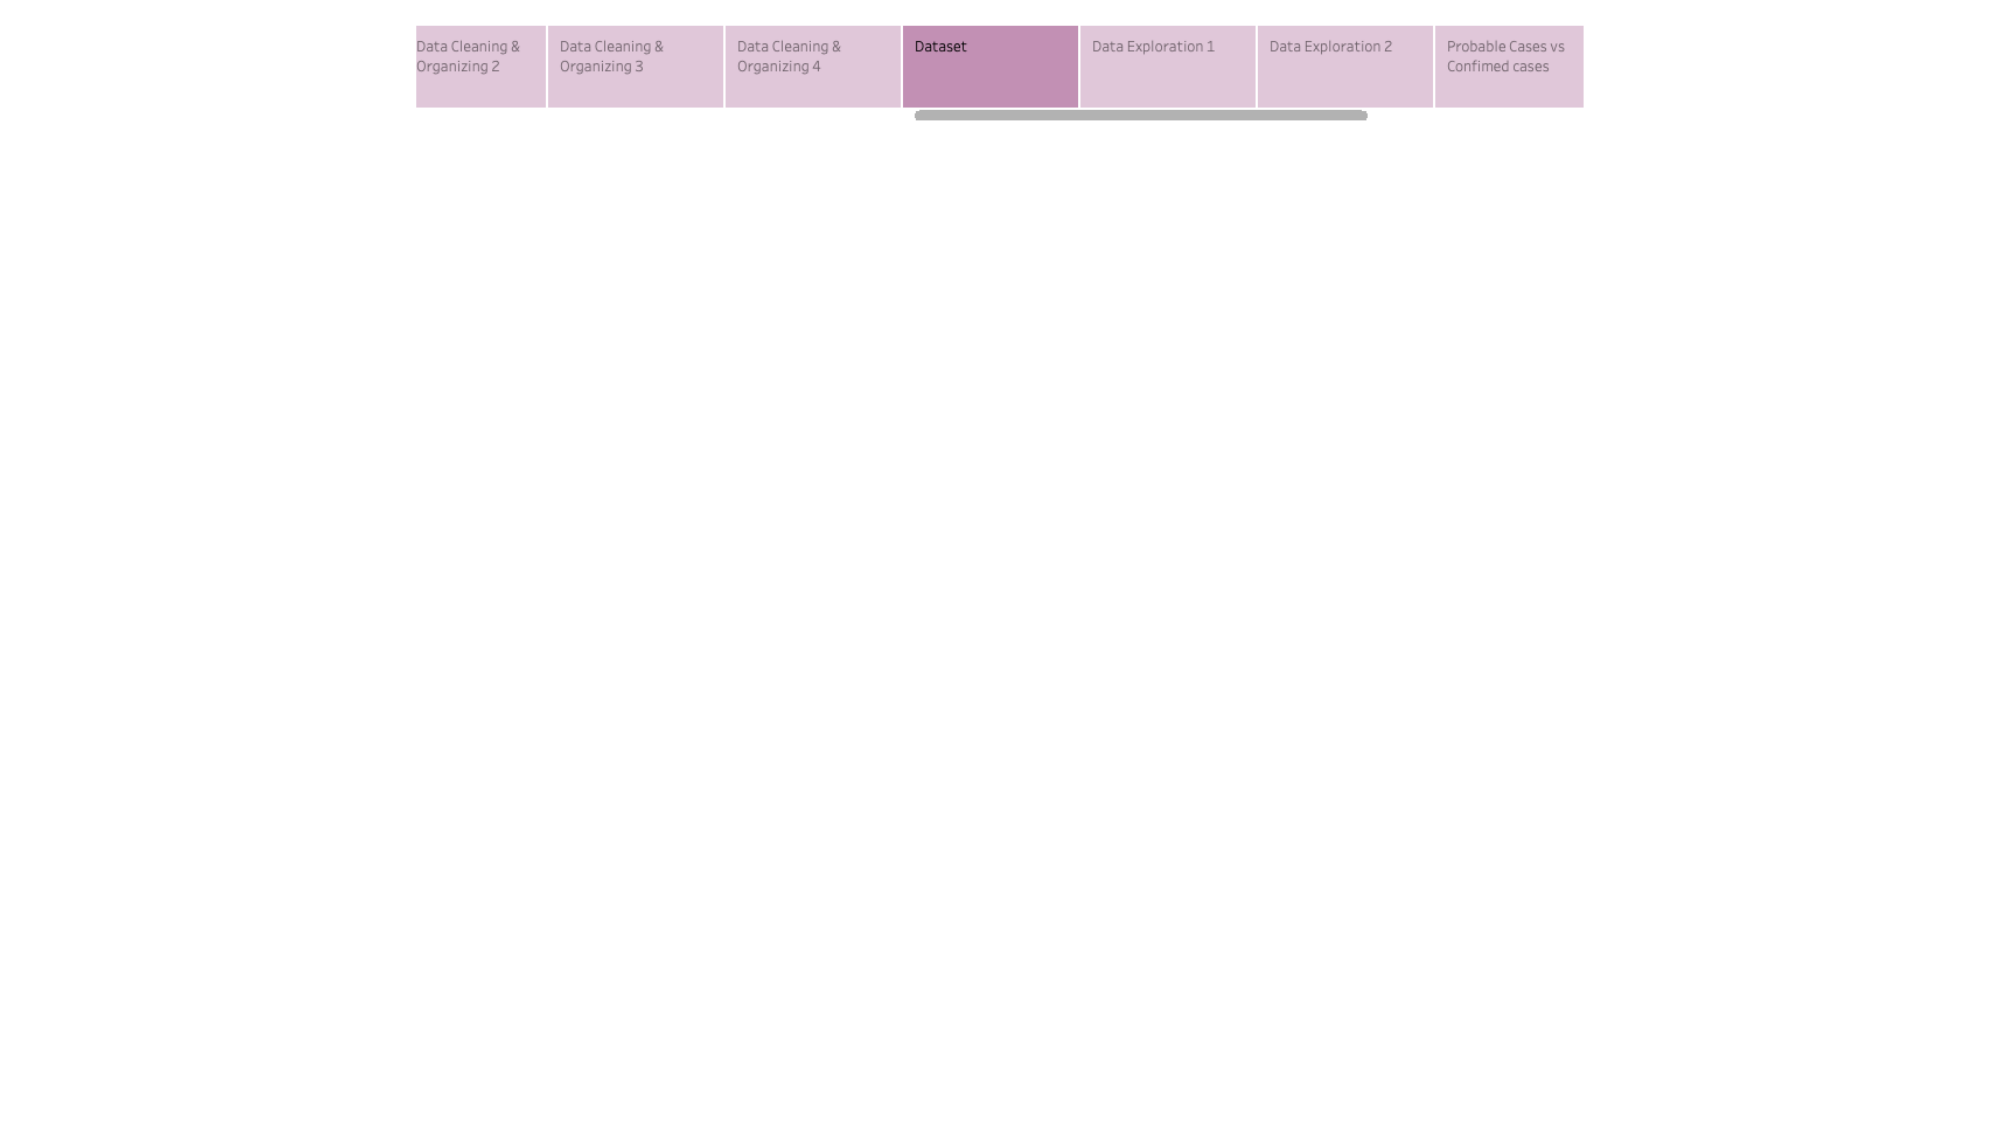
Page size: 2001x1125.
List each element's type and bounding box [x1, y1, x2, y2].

picture [407, 0, 1593, 1125]
